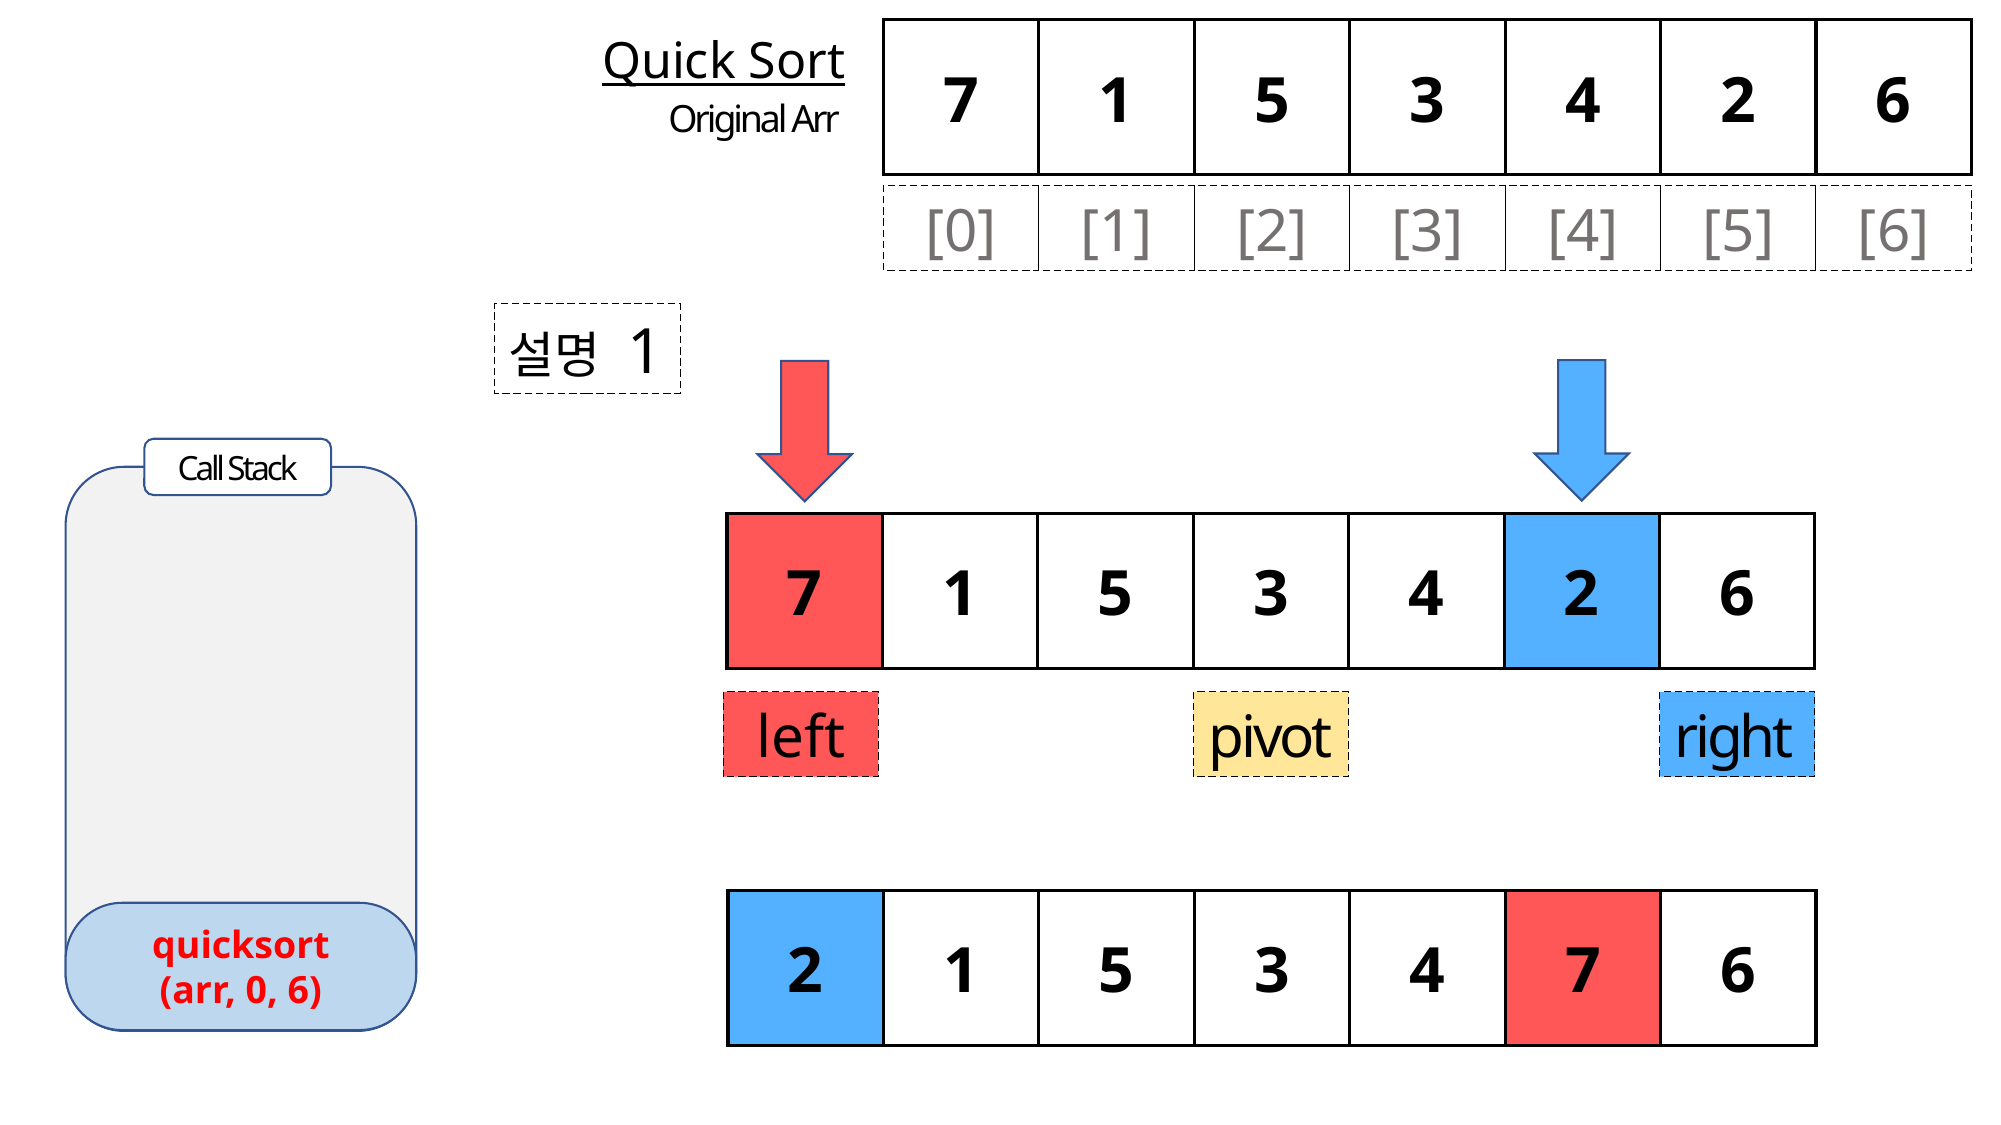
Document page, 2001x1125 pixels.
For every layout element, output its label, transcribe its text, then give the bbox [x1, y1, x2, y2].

text_box [1532, 359, 1632, 503]
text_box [883, 19, 1972, 175]
text_box 설명 1 [494, 303, 681, 394]
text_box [728, 890, 1817, 1046]
text_box left [723, 691, 879, 777]
text_box Quick Sort [587, 21, 873, 97]
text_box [65, 438, 417, 1031]
text_box [755, 359, 855, 503]
text_box pivot [1193, 691, 1349, 777]
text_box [726, 513, 1815, 669]
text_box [883, 185, 1972, 272]
text_box Original Arr [639, 87, 855, 148]
text_box right [1659, 691, 1815, 777]
